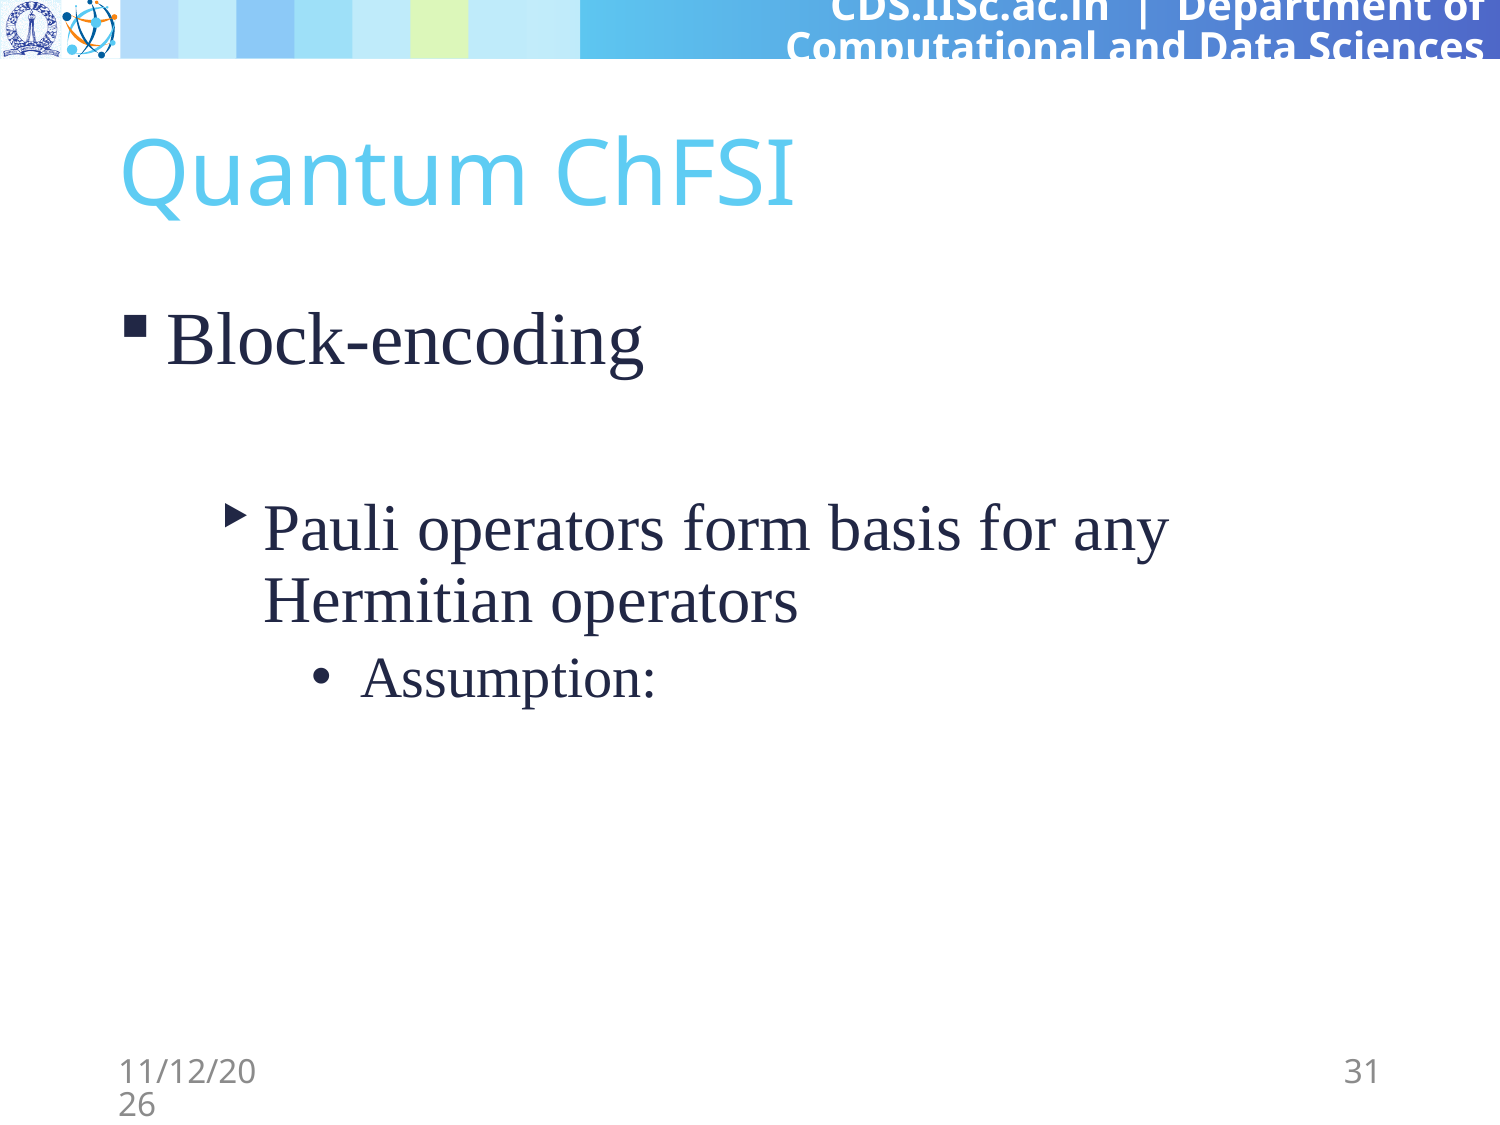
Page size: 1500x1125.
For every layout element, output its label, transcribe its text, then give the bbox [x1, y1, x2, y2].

title Quantum ChFSI [103, 66, 1397, 285]
slide_number 31 [1248, 1042, 1397, 1103]
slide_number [103, 1042, 273, 1103]
